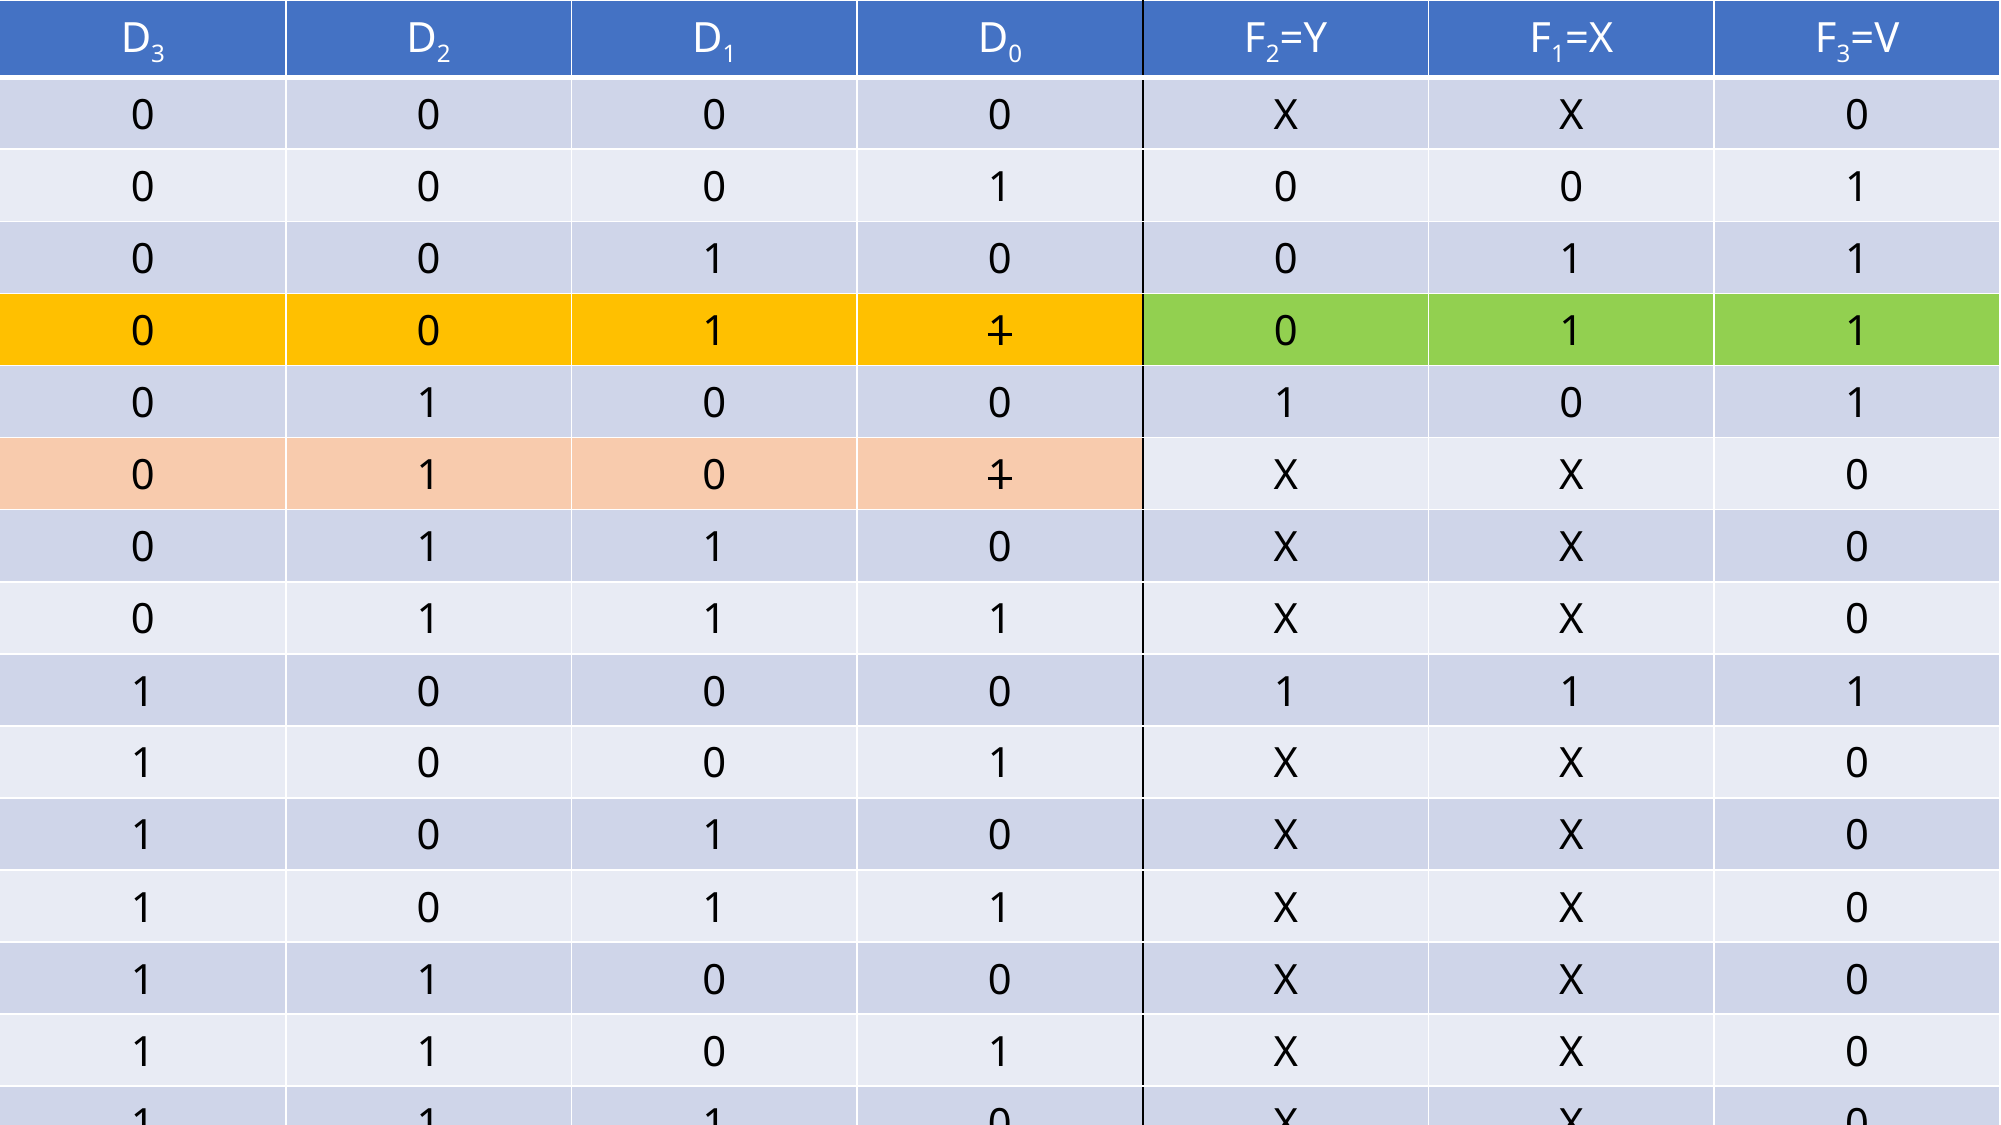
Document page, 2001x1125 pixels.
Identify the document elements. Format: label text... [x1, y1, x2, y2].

table_cell 0 [1715, 510, 1999, 581]
table_cell 1 [1715, 150, 1999, 221]
table_cell X [1144, 583, 1428, 653]
table_cell 0 [287, 80, 571, 148]
table_cell X [1429, 80, 1713, 148]
table_cell 1 [0, 871, 285, 941]
table_cell 0 [1429, 150, 1713, 221]
table_cell 0 [287, 727, 571, 797]
table_cell 0 [1715, 727, 1999, 797]
table_cell 1 [287, 943, 571, 1013]
table_cell 1 [1429, 222, 1713, 293]
table_cell 0 [858, 655, 1142, 725]
table_cell 0 [0, 150, 285, 221]
table_cell 1 [1429, 294, 1713, 365]
table_header D3 [0, 1, 285, 75]
table_cell 1 [1144, 655, 1428, 725]
table_cell 0 [0, 366, 285, 437]
table_cell 1 [1429, 655, 1713, 725]
table_cell X [1429, 871, 1713, 941]
table_cell 0 [1715, 943, 1999, 1013]
table_cell 0 [572, 438, 856, 509]
table_cell 0 [1715, 799, 1999, 869]
table_cell 1 [287, 1087, 571, 1125]
table_cell 0 [0, 510, 285, 581]
table_cell 0 [572, 655, 856, 725]
table_cell 0 [858, 799, 1142, 869]
table_cell 1 [858, 871, 1142, 941]
table_cell 0 [572, 1015, 856, 1085]
table_cell X [1144, 80, 1428, 148]
table_cell X [1144, 727, 1428, 797]
table_cell 1 [1144, 366, 1428, 437]
table_cell X [1429, 1087, 1713, 1125]
table_header D0 [858, 1, 1142, 75]
table_header D2 [287, 1, 571, 75]
table_cell 0 [1715, 80, 1999, 148]
table_cell X [1144, 799, 1428, 869]
table_cell X [1144, 438, 1428, 509]
table_cell 1 [0, 943, 285, 1013]
table_cell 1 [287, 366, 571, 437]
table_cell 0 [0, 80, 285, 148]
table_cell 0 [572, 727, 856, 797]
table_cell 0 [1715, 1015, 1999, 1085]
table_cell 0 [858, 943, 1142, 1013]
table_cell 0 [1715, 1087, 1999, 1125]
table_cell 1 [287, 583, 571, 653]
table_cell 1 [0, 1087, 285, 1125]
table_cell 0 [287, 294, 571, 365]
table_cell 1 [572, 294, 856, 365]
table_cell 1 [572, 510, 856, 581]
table_cell 1 [572, 871, 856, 941]
table_cell 1 [287, 510, 571, 581]
table_cell 0 [1715, 583, 1999, 653]
table_cell 0 [287, 799, 571, 869]
table_header D1 [572, 1, 856, 75]
table_cell 0 [0, 438, 285, 509]
table_cell 0 [1144, 222, 1428, 293]
table_cell X [1144, 510, 1428, 581]
table_cell X [1429, 799, 1713, 869]
table_cell 1 [1715, 222, 1999, 293]
table_cell 1 [858, 150, 1142, 221]
table_cell 0 [572, 150, 856, 221]
table_cell X [1144, 1087, 1428, 1125]
table_cell 1 [0, 1015, 285, 1085]
table_cell X [1144, 1015, 1428, 1085]
table_cell 1 [572, 222, 856, 293]
table_cell 1 [1715, 655, 1999, 725]
table_cell 0 [858, 510, 1142, 581]
table_header F2=Y [1144, 1, 1428, 75]
table_cell 1 [858, 294, 1142, 365]
table_cell 0 [572, 943, 856, 1013]
table_cell X [1429, 438, 1713, 509]
table_cell 0 [0, 222, 285, 293]
table_cell 0 [287, 655, 571, 725]
table_header F1=X [1429, 1, 1713, 75]
table_cell 1 [572, 799, 856, 869]
table_cell 1 [0, 727, 285, 797]
table_cell 1 [0, 655, 285, 725]
table_cell 0 [858, 1087, 1142, 1125]
table_cell 0 [572, 80, 856, 148]
table_cell 1 [858, 727, 1142, 797]
table_cell 0 [287, 150, 571, 221]
table_cell 0 [858, 80, 1142, 148]
table_cell 0 [287, 871, 571, 941]
table_cell X [1144, 943, 1428, 1013]
table_cell 0 [858, 222, 1142, 293]
table_cell 0 [1715, 438, 1999, 509]
table_cell 1 [287, 1015, 571, 1085]
table_cell X [1429, 510, 1713, 581]
table_cell 0 [0, 294, 285, 365]
table_cell 1 [858, 583, 1142, 653]
table_cell X [1429, 943, 1713, 1013]
table_cell 0 [0, 583, 285, 653]
table_cell 0 [1144, 294, 1428, 365]
table_cell X [1429, 1015, 1713, 1085]
table_cell 1 [572, 1087, 856, 1125]
table_cell X [1144, 871, 1428, 941]
table_cell 1 [287, 438, 571, 509]
table_cell 0 [1715, 871, 1999, 941]
table_cell X [1429, 583, 1713, 653]
table_cell X [1429, 727, 1713, 797]
table_cell 0 [1429, 366, 1713, 437]
table_cell 1 [858, 438, 1142, 509]
table_cell 0 [572, 366, 856, 437]
table_cell 0 [1144, 150, 1428, 221]
table_cell 0 [287, 222, 571, 293]
table_cell 1 [0, 799, 285, 869]
table_cell 1 [1715, 366, 1999, 437]
table_header F3=V [1715, 1, 1999, 75]
table_cell 1 [572, 583, 856, 653]
table_cell 0 [858, 366, 1142, 437]
table_cell 1 [1715, 294, 1999, 365]
table_cell 1 [858, 1015, 1142, 1085]
